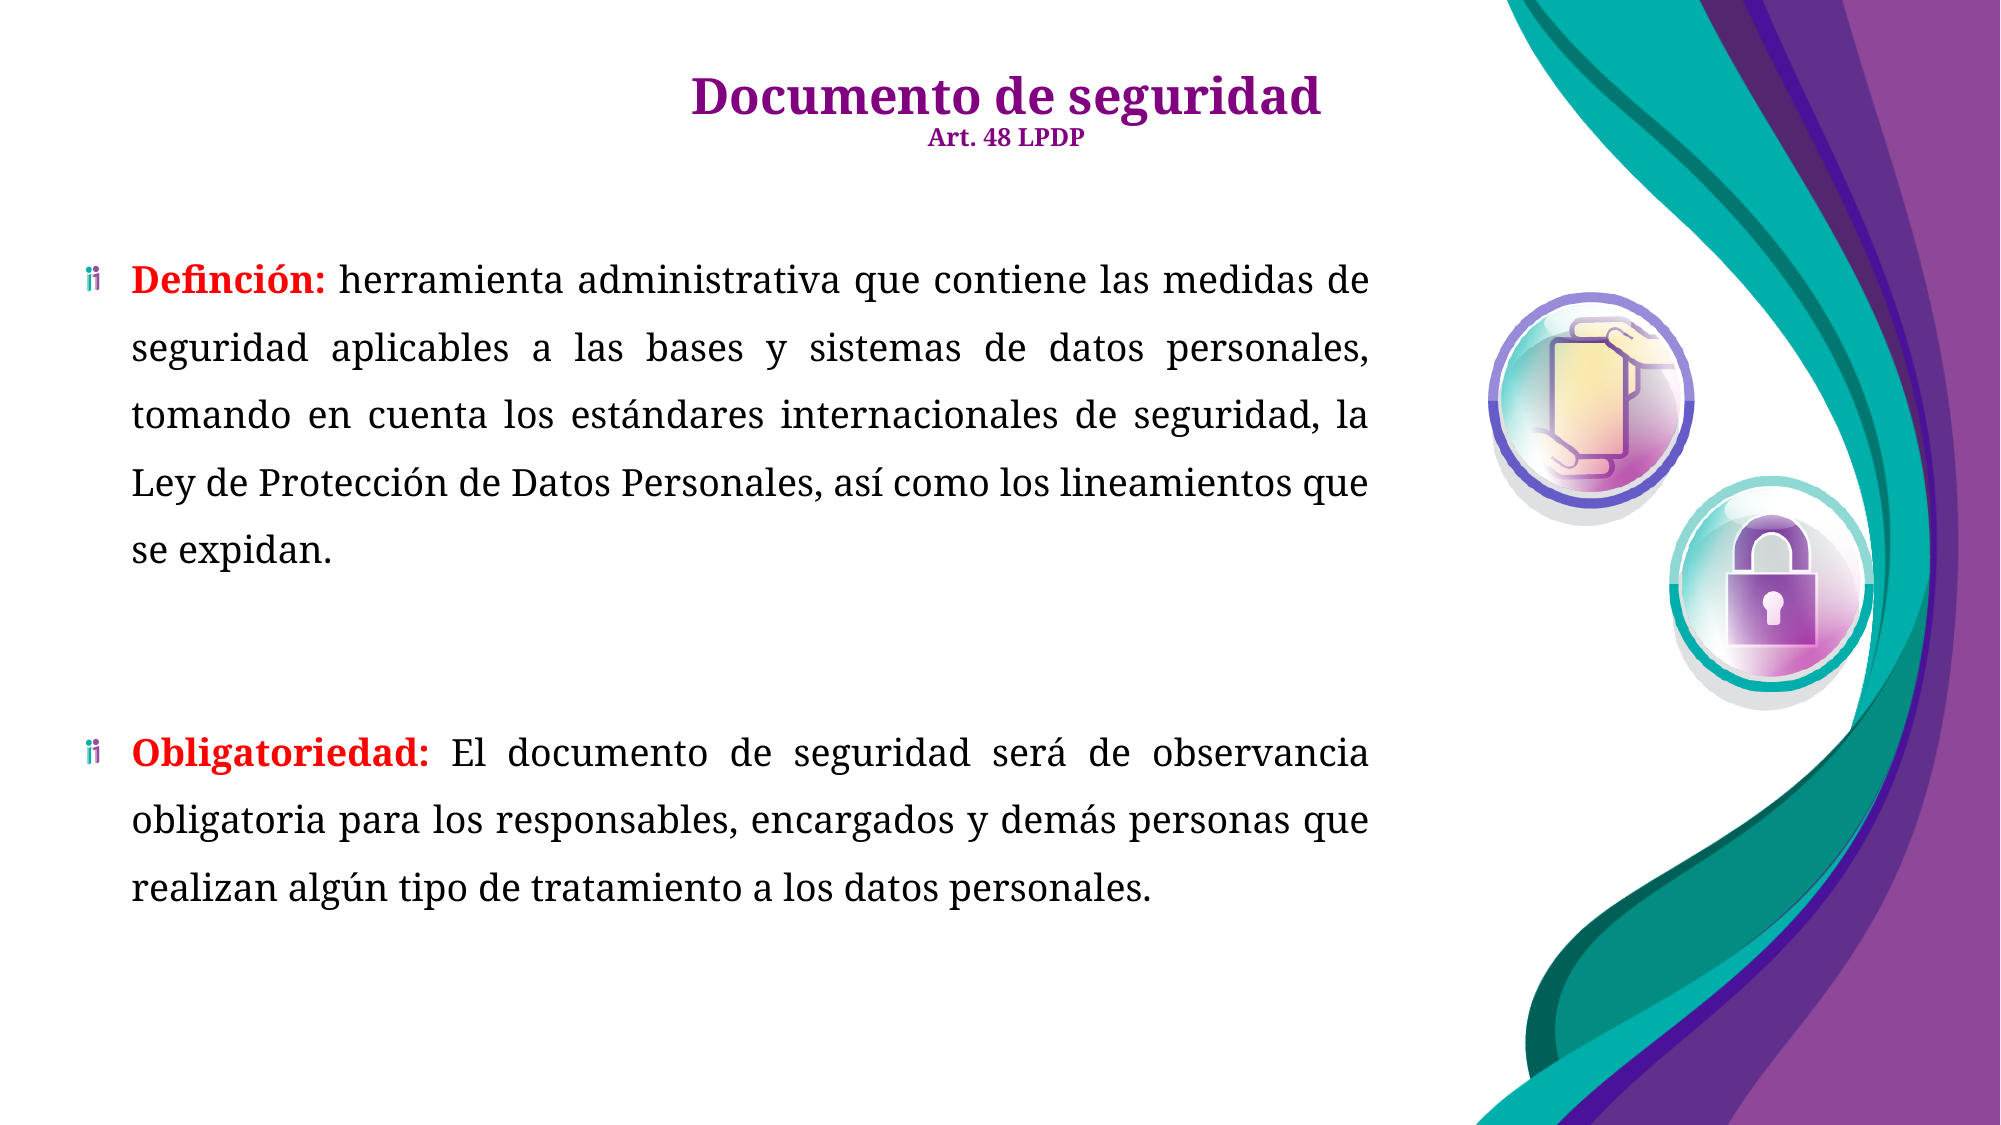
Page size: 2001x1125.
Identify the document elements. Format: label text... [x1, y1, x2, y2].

text_box Documento de seguridad Art. 48 LPDP [184, 42, 1829, 160]
text_box Definción: herramienta administrativa que contiene las medidas de seguridad aplicables a las bases y sistemas de datos personales, tomando en cuenta los estándares internacionales de seguridad, la Ley de Protección de Datos Personales, así como los lineamientos que se expidan. Obligatoriedad: El documento de seguridad será de observancia obligatoria para los responsables, encargados y demás personas que realizan algún tipo de tratamiento a los datos personales. [69, 226, 1386, 917]
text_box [1460, 272, 1899, 725]
picture [0, 0, 2001, 1125]
